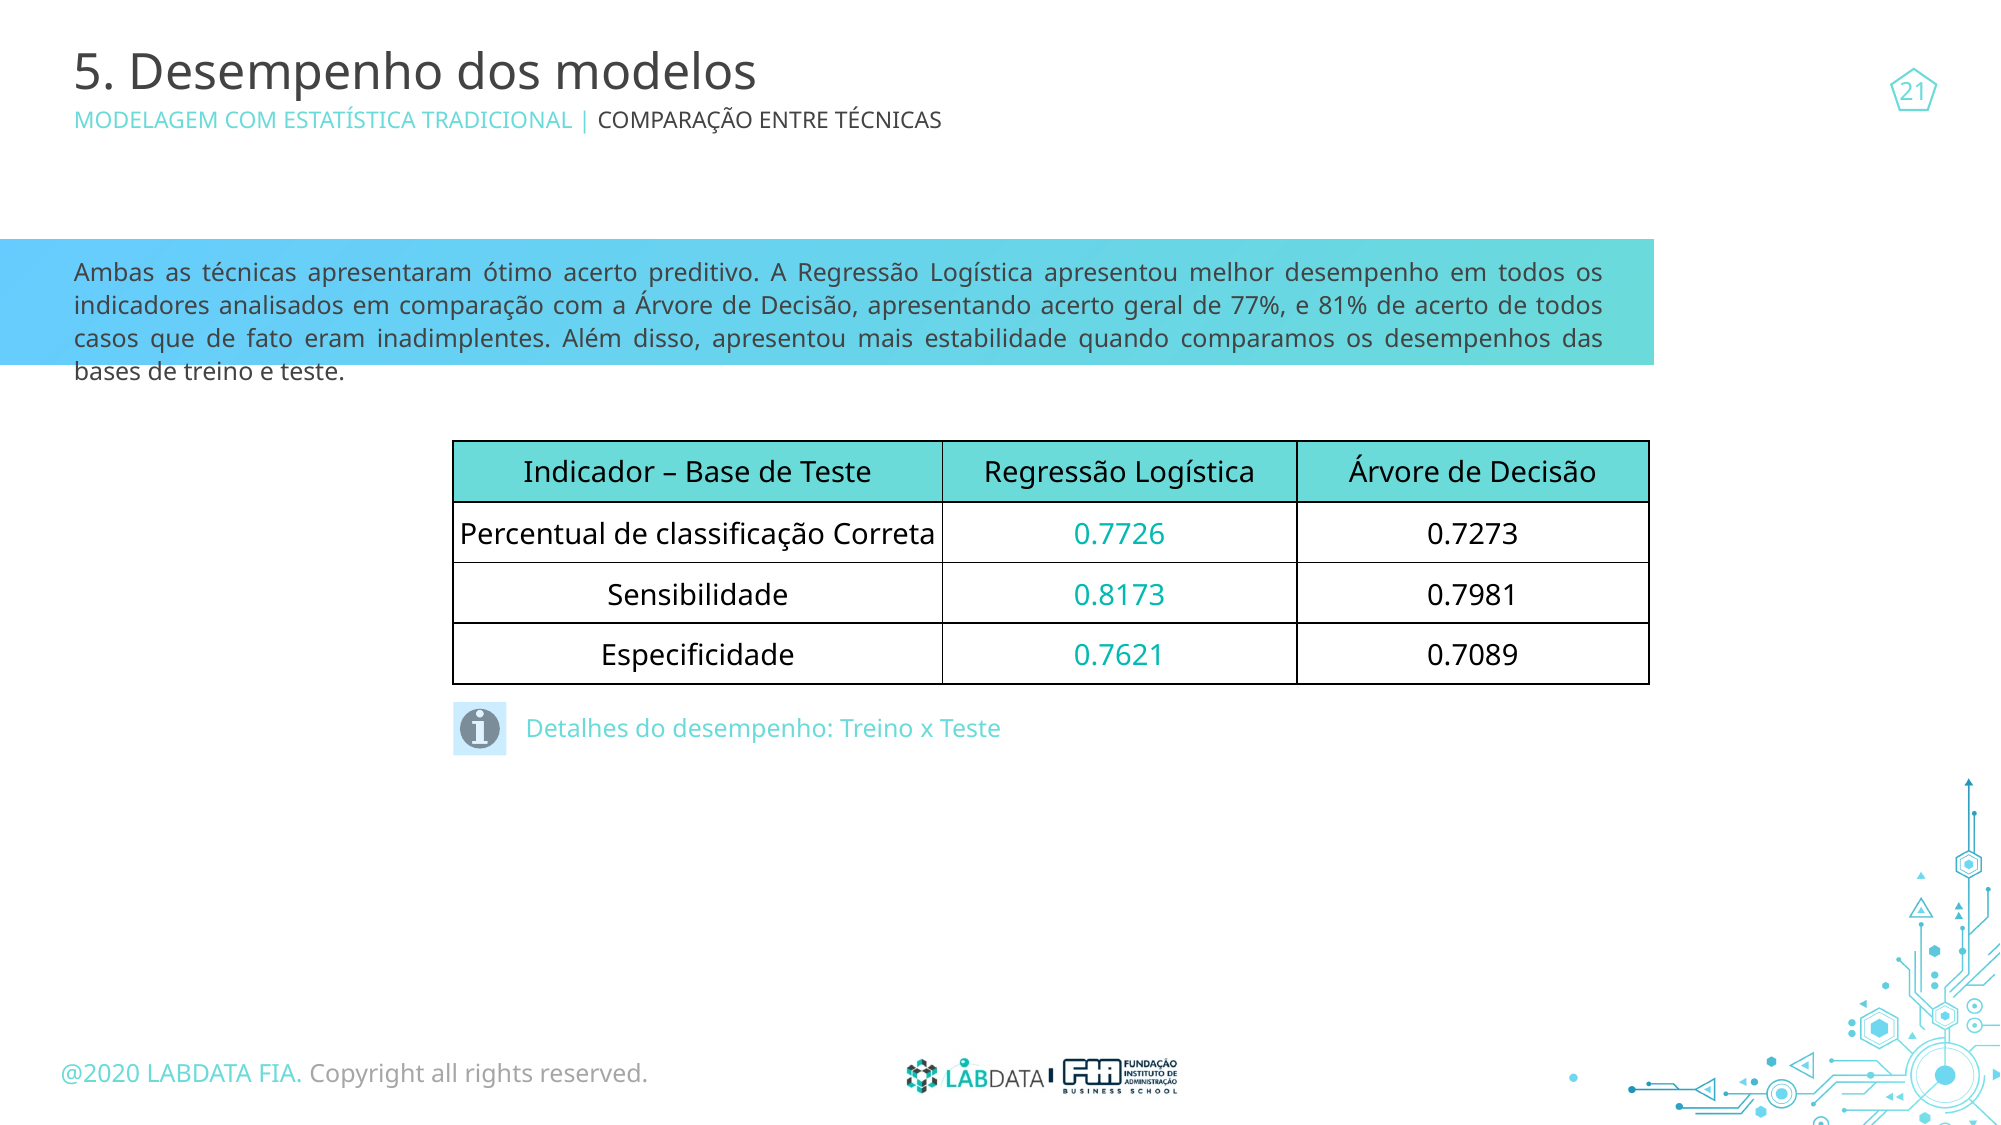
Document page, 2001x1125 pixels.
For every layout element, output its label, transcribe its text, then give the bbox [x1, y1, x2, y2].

table_cell 0.8173 [943, 563, 1296, 622]
table_cell 0.7621 [943, 624, 1296, 683]
table_cell 0.7981 [1298, 563, 1648, 622]
text_box [0, 239, 1655, 366]
table_cell Percentual de classificação Correta [454, 503, 942, 562]
table_cell 0.7273 [1298, 503, 1648, 562]
picture [902, 1046, 1183, 1101]
text_box [452, 701, 507, 756]
text_box [1890, 67, 1938, 112]
table_cell Especificidade [454, 624, 942, 683]
text_box Detalhes do desempenho: Treino x Teste [510, 705, 1090, 751]
text_box 21 [1873, 62, 1943, 123]
picture [1569, 778, 2000, 1125]
text_box Ambas as técnicas apresentaram ótimo acerto preditivo. A Regressão Logística apresentou melhor desempenho em todos os indicadores analisados em comparação com a Árvore de Decisão, apresentando acerto geral de 77%, e 81% de acerto de todos casos que de fato eram inadimplentes. Além disso, apresentou mais estabilidade quando comparamos os desempenhos das bases de treino e teste. [58, 246, 1621, 393]
slide_number @2020 LABDATA FIA. Copyright all rights reserved. [45, 1042, 721, 1103]
table_header Indicador – Base de Teste [454, 442, 942, 501]
table_cell 0.7089 [1298, 624, 1648, 683]
table_header Regressão Logística [943, 442, 1296, 501]
table_cell 0.7726 [943, 503, 1296, 562]
table_cell Sensibilidade [454, 563, 942, 622]
text_box 5. Desempenho dos modelos MODELAGEM COM ESTATÍSTICA TRADICIONAL | COMPARAÇÃO ENTRE TÉCNICAS [58, 27, 1146, 145]
table_header Árvore de Decisão [1298, 442, 1648, 501]
